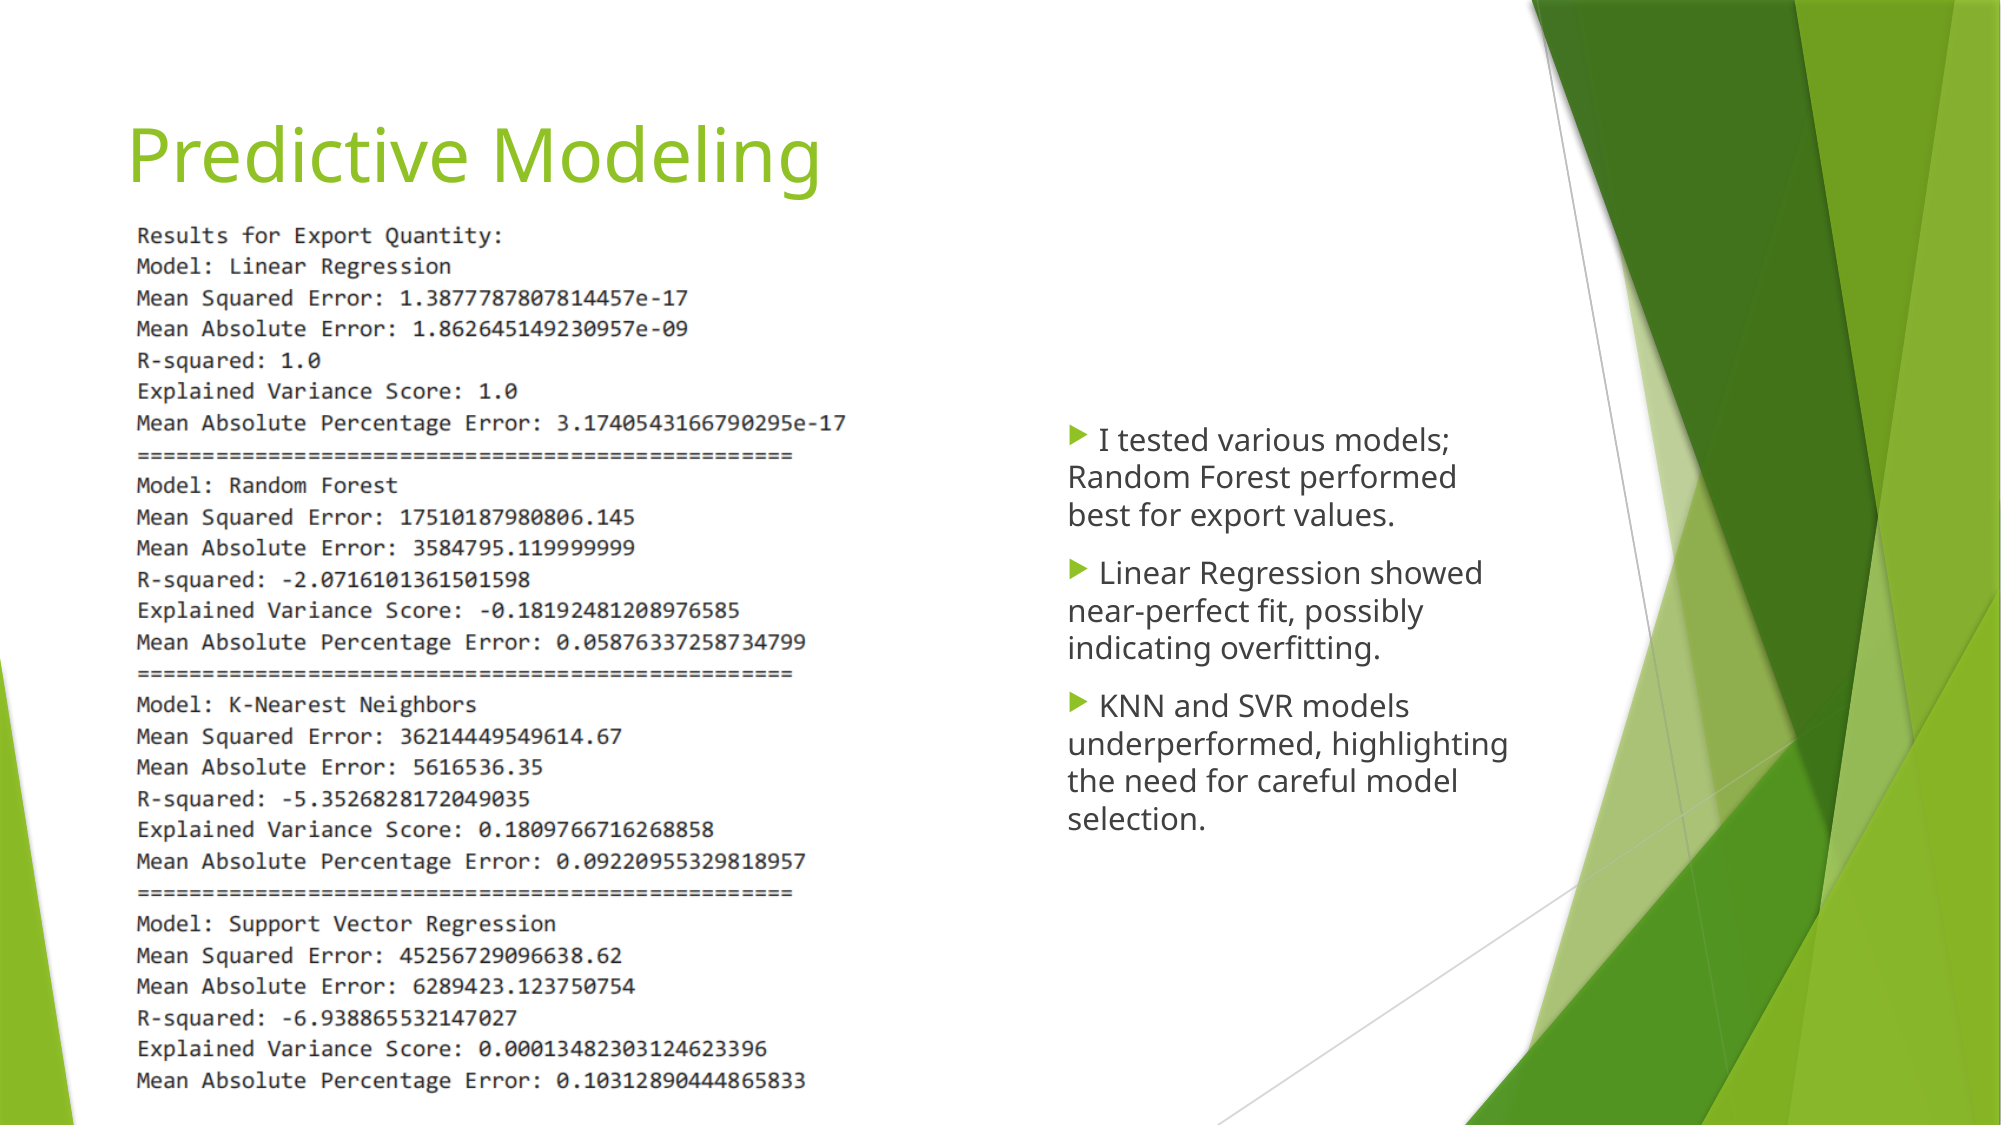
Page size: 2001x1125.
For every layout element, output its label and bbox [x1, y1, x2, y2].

text_box [0, 0, 2000, 1125]
list [123, 222, 866, 1095]
